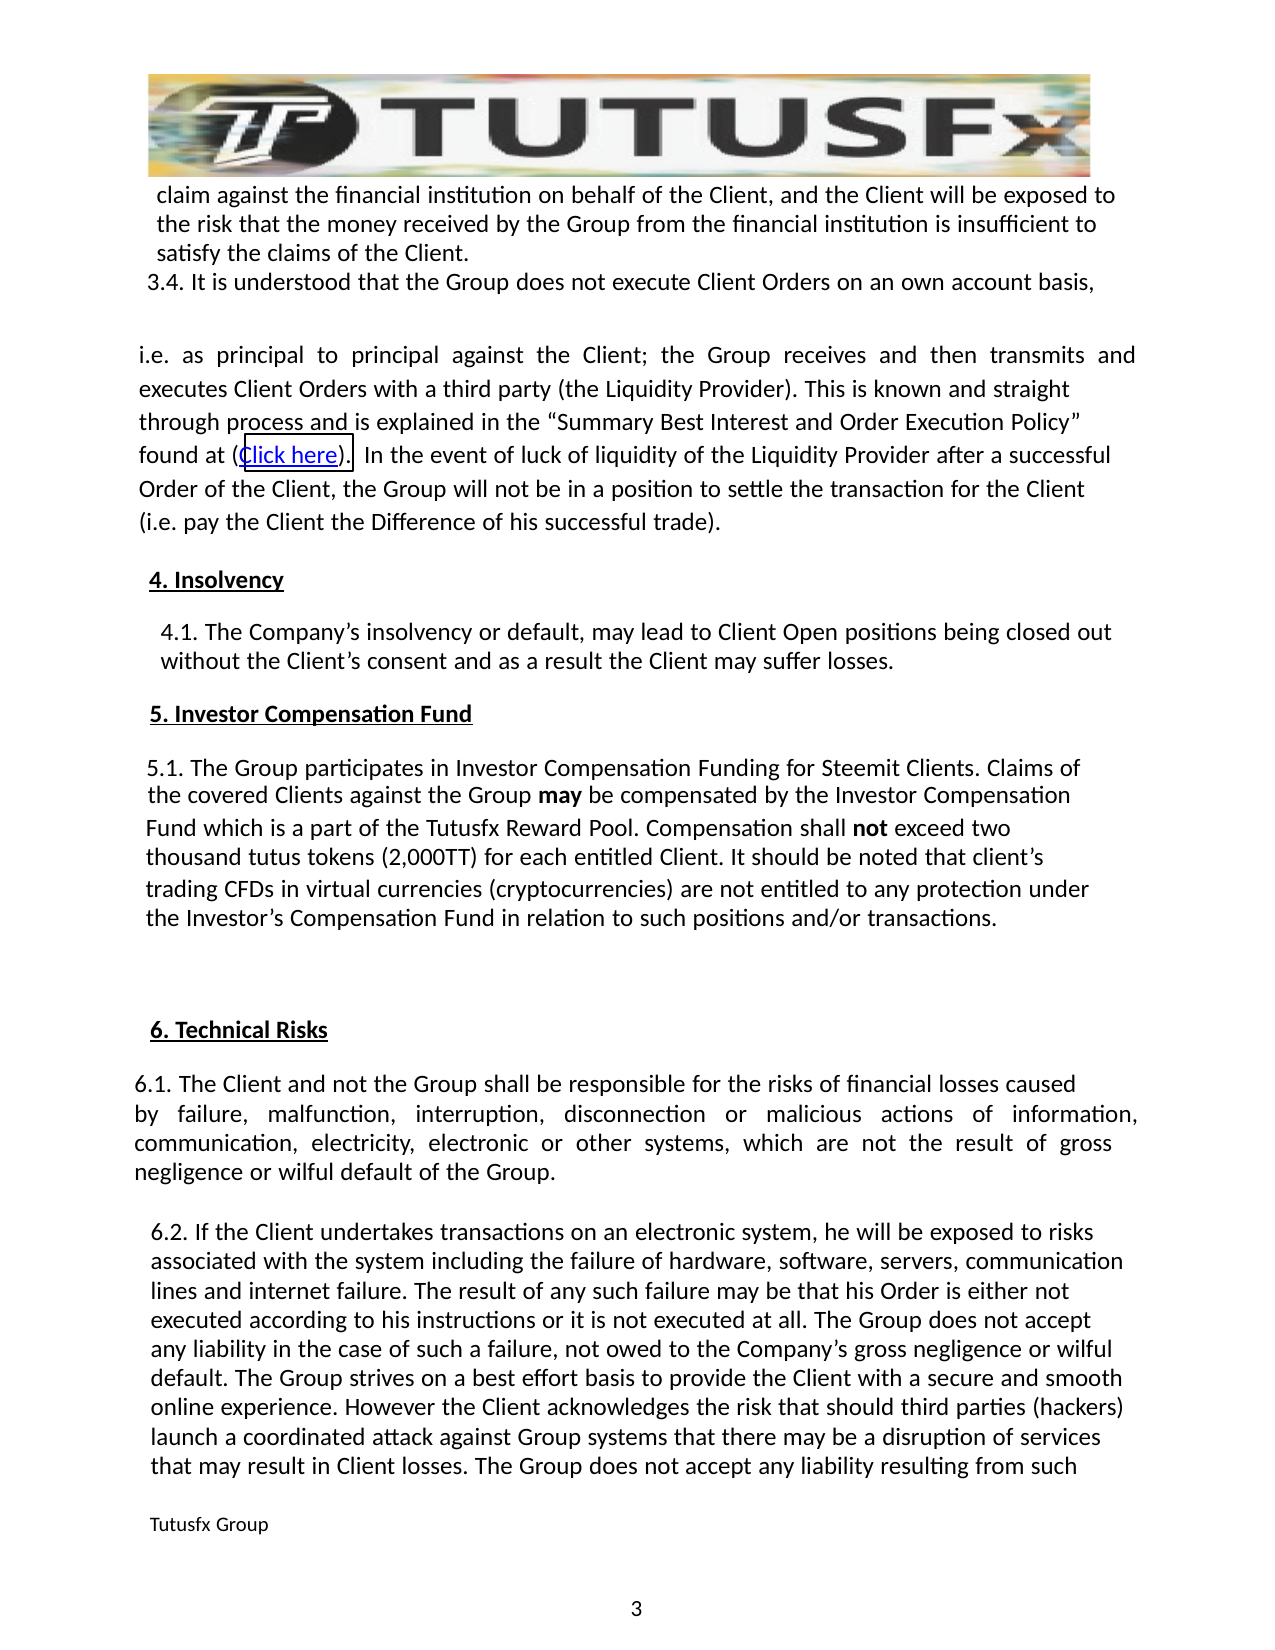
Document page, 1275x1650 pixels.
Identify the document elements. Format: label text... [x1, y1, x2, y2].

text_box the covered Clients against the Group may be compensated by the Investor Compensation [147, 781, 1072, 816]
text_box 6. Technical Risks [150, 1018, 329, 1052]
text_box trading CFDs in virtual currencies (cryptocurrencies) are not entitled to any protection under [145, 877, 1090, 910]
picture [147, 74, 1092, 178]
text_box 4. Insolvency [149, 568, 285, 602]
text_box the Investor’s Compensation Fund in relation to such positions and/or transactions. [145, 904, 998, 939]
text_box Fund which is a part of the Tutusfx Reward Pool. Compensation shall not exceed two thousand tutus tokens (2,000TT) for each entitled Client. It should be noted that client’s [145, 808, 1044, 877]
text_box Tutusfx Group [149, 1514, 269, 1543]
text_box 3 [630, 1597, 643, 1629]
text_box 5.1. The Group participates in Investor Compensation Funding for Steemit Clients. Claims of [146, 747, 1081, 789]
text_box 6.1. The Client and not the Group shall be responsible for the risks of financial losses caused by failure, malfunction, interruption, disconnection or malicious actions of information, communication, electricity, electronic or other systems, which are not the result of gross negligence or wilful default of the Group. [134, 1070, 1139, 1193]
text_box i.e. as principal to principal against the Client; the Group receives and then transmits and executes Client Orders with a third party (the Liquidity Provider). This is known and straight through process and is explained in the “Summary Best Interest and Order Execution Policy” found at (Click here). In the event of luck of liquidity of the Liquidity Provider after a successful Order of the Client, the Group will not be in a position to settle the transaction for the Client (i.e. pay the Client the Difference of his successful trade). [138, 341, 1137, 543]
text_box claim against the financial institution on behalf of the Client, and the Client will be exposed to the risk that the money received by the Group from the financial institution is insufficient to satisfy the claims of the Client. [156, 183, 1117, 274]
text_box 5. Investor Compensation Fund [149, 702, 474, 735]
text_box 4.1. The Company’s insolvency or default, may lead to Client Open positions being closed out without the Client’s consent and as a result the Client may suffer losses. [160, 620, 1113, 683]
text_box 3.4. It is understood that the Group does not execute Client Orders on an own account basis, [146, 268, 1095, 304]
text_box 6.2. If the Client undertakes transactions on an electronic system, he will be exposed to risks associated with the system including the failure of hardware, software, servers, communication lines and internet failure. The result of any such failure may be that his Order is either not executed according to his instructions or it is not executed at all. The Group does not accept any liability in the case of such a failure, not owed to the Company’s gross negligence or wilful default. The Group strives on a best effort basis to provide the Client with a secure and smooth online experience. However the Client acknowledges the risk that should third parties (hackers) launch a coordinated attack against Group systems that there may be a disruption of services that may result in Client losses. The Group does not accept any liability resulting from such [150, 1220, 1125, 1487]
